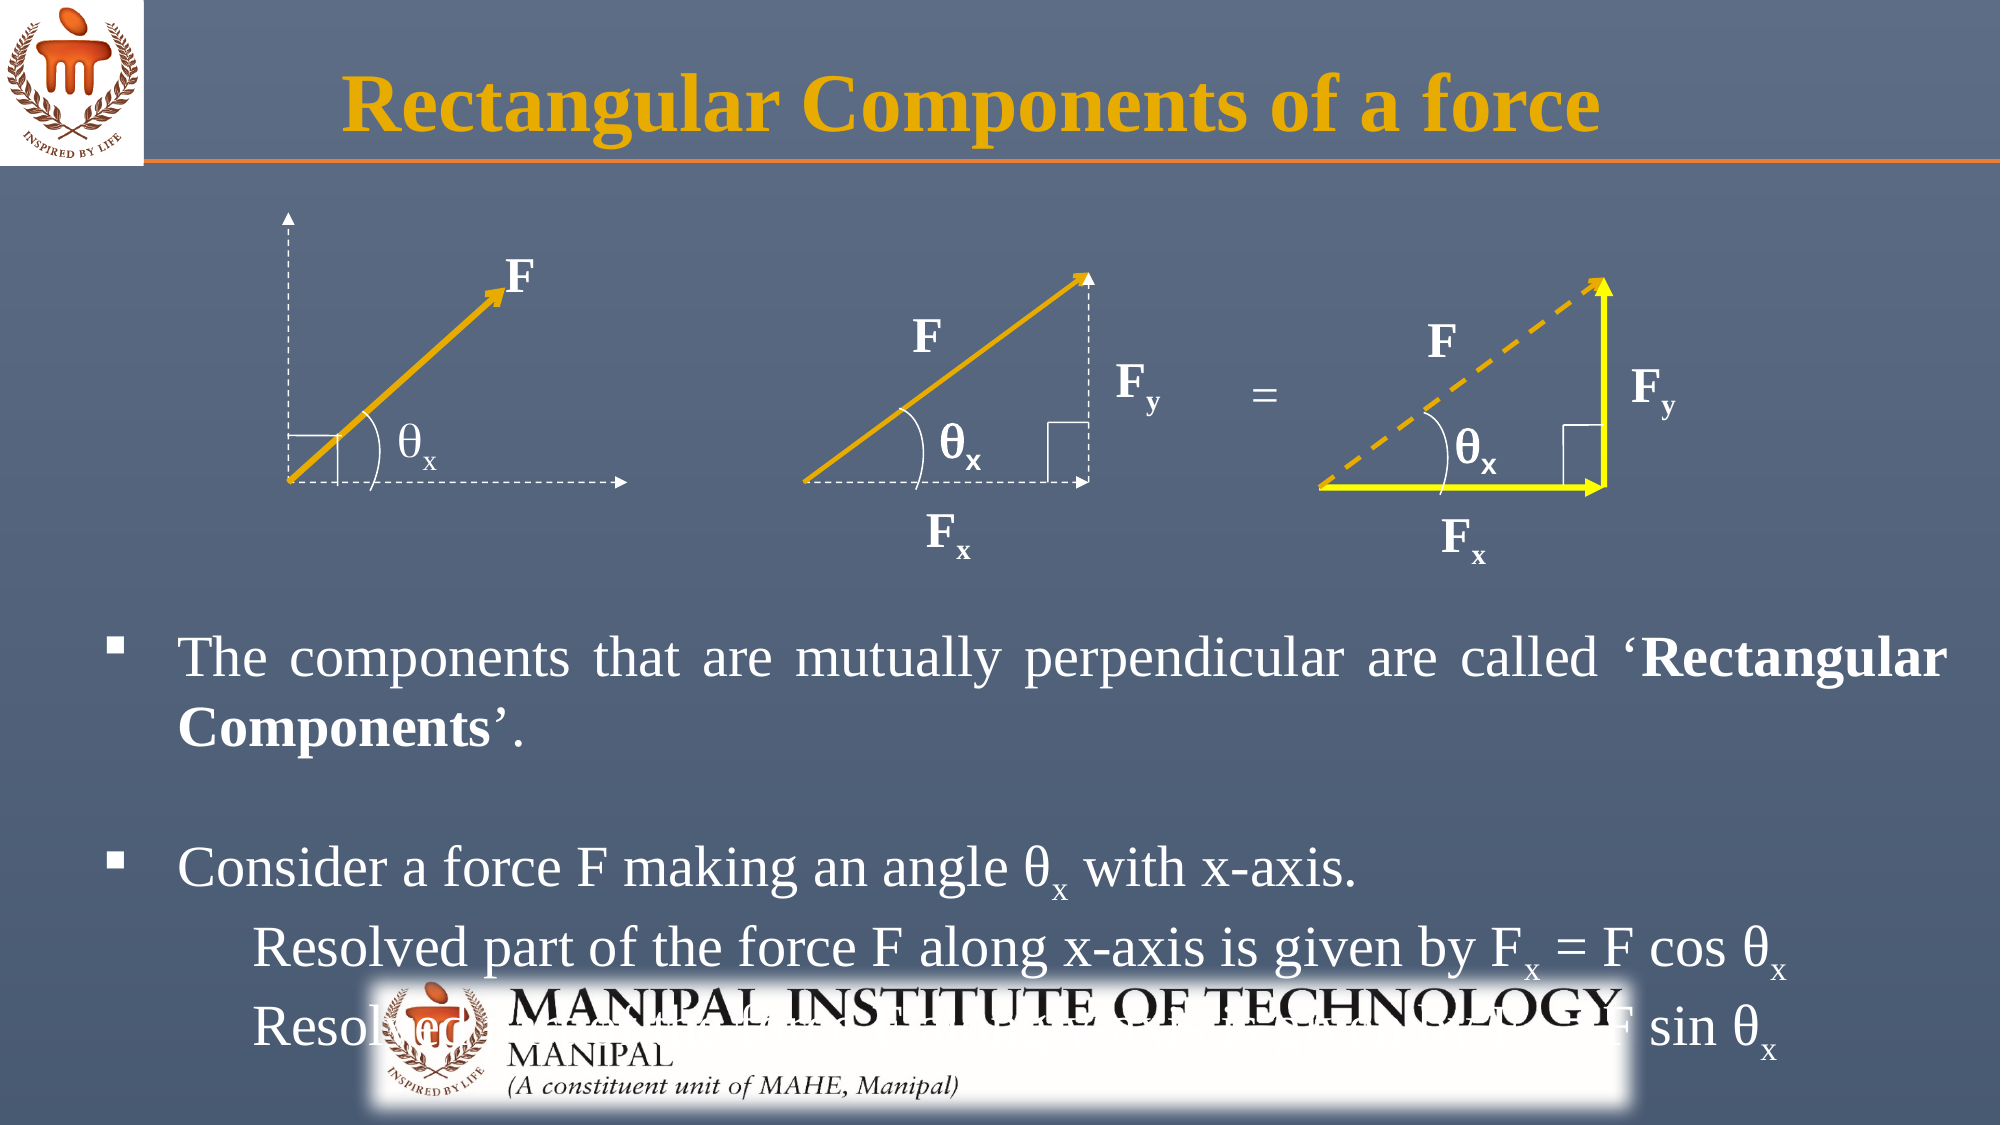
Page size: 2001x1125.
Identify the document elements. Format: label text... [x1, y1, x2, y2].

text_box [287, 212, 1713, 575]
text_box Rectangular Components of a force [341, 48, 1603, 149]
text_box The components that are mutually perpendicular are called ‘Rectangular Components’. Consider a force F making an angle θx with x-axis. Resolved part of the force F along x-axis is given by Fx = F cos θx Resolved part of the force F along y-axis is given by Fy = F sin θx [87, 610, 1963, 1075]
picture [0, 2, 144, 166]
picture [377, 1075, 1624, 1103]
